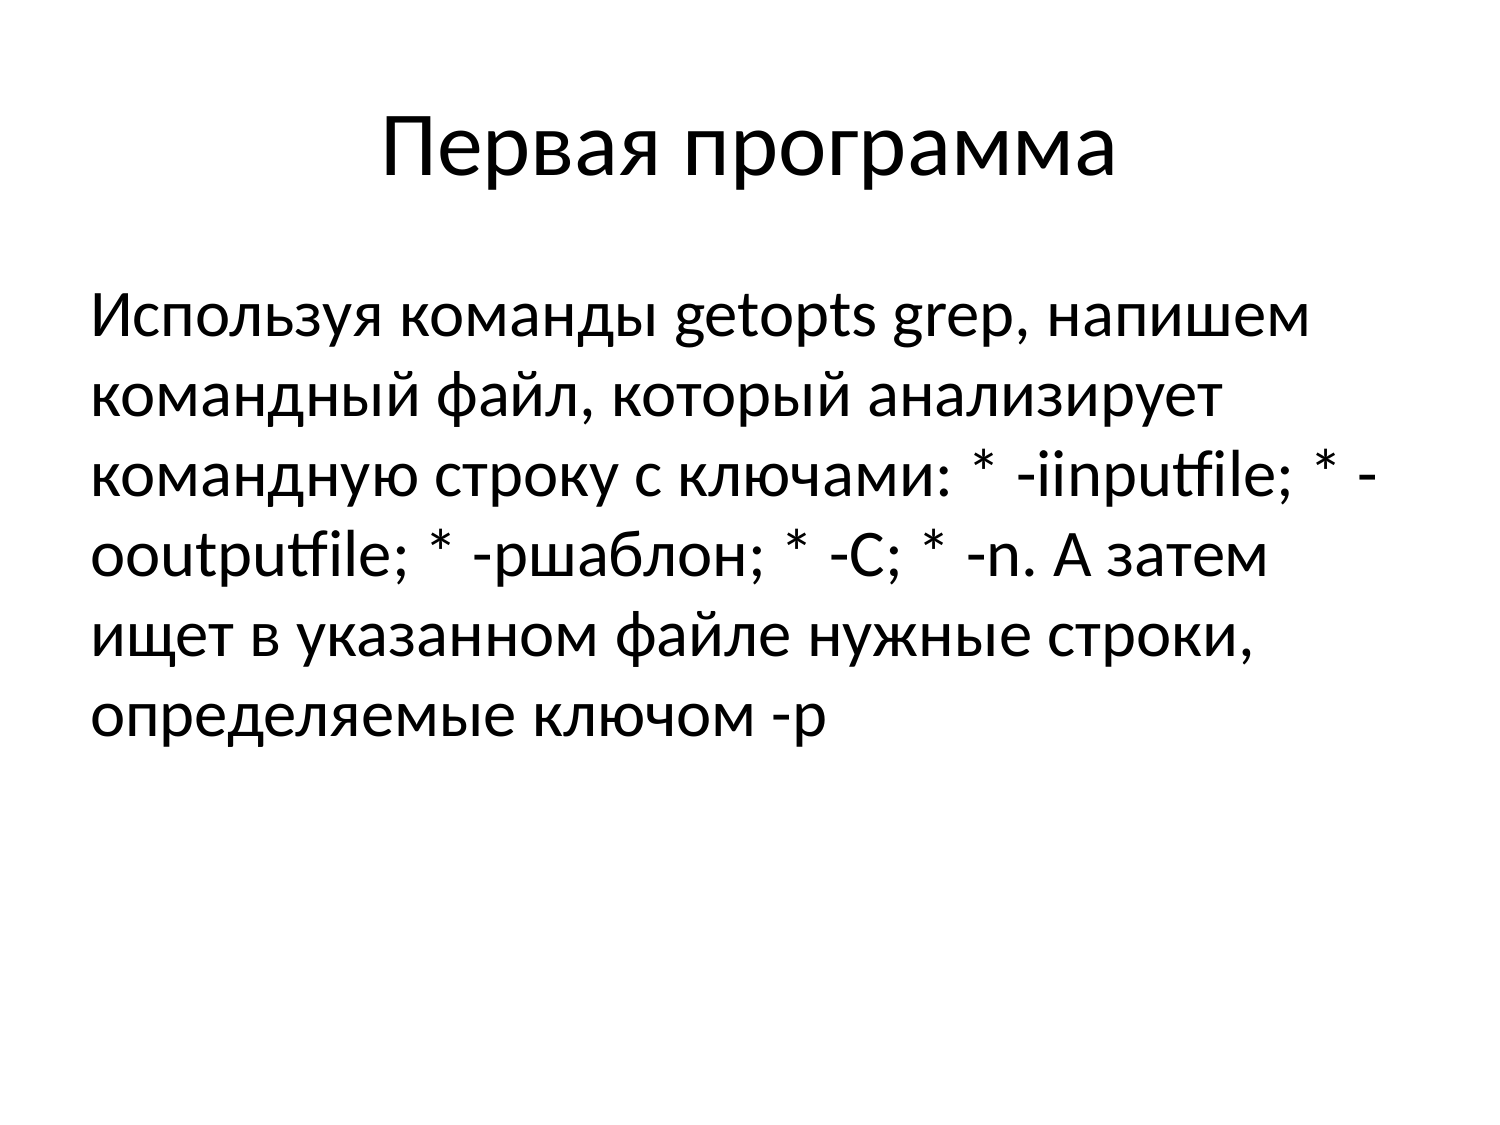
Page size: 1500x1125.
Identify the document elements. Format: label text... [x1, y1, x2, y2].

list Используя команды getopts grep, напишем командный файл, который анализирует командную строку с ключами: * -iinputfile; * -ooutputfile; * -pшаблон; * -C; * -n. А затем ищет в указанном файле нужные строки, определяемые ключом -p [75, 262, 1425, 1005]
title Первая программа [75, 45, 1425, 233]
